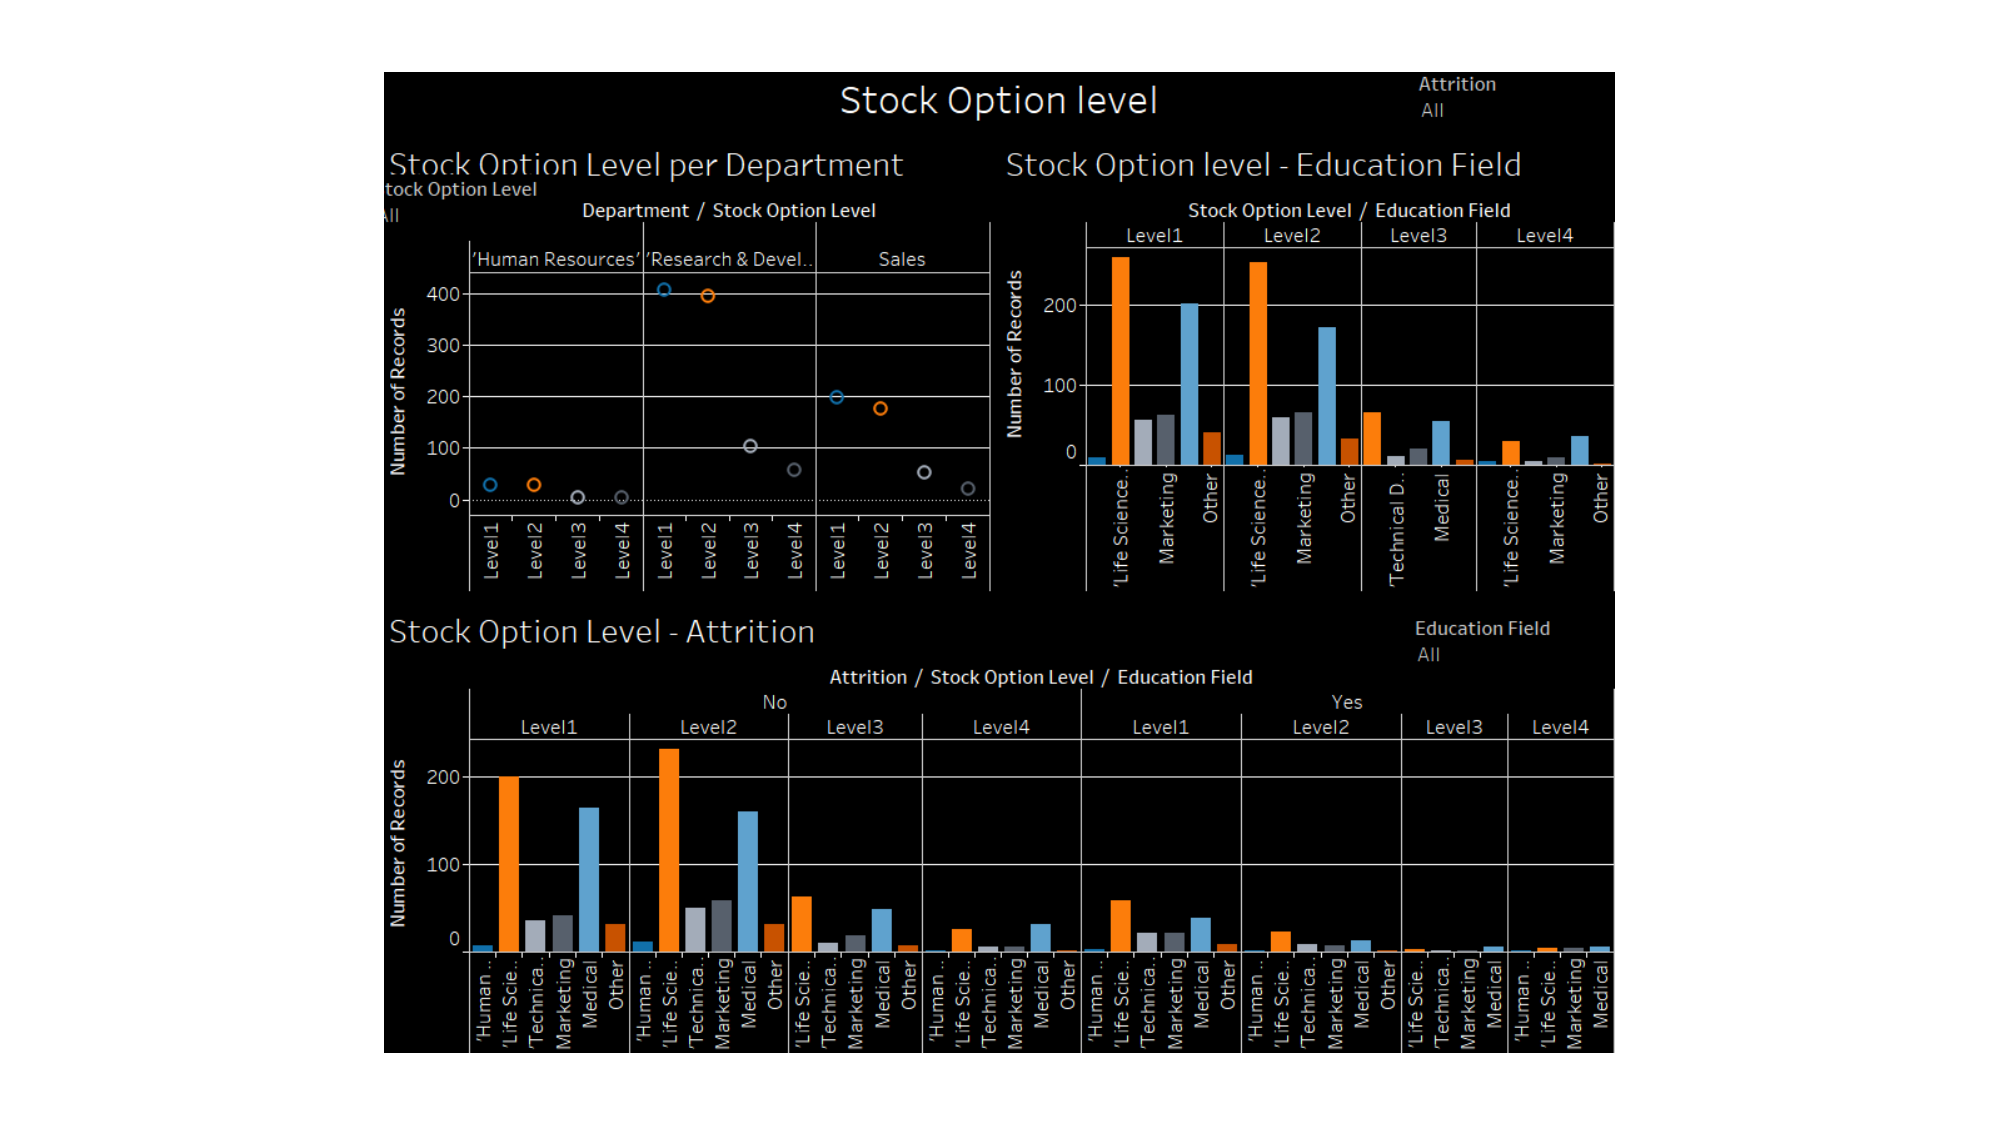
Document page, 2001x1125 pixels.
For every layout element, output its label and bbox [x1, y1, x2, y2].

picture [384, 72, 1615, 1053]
